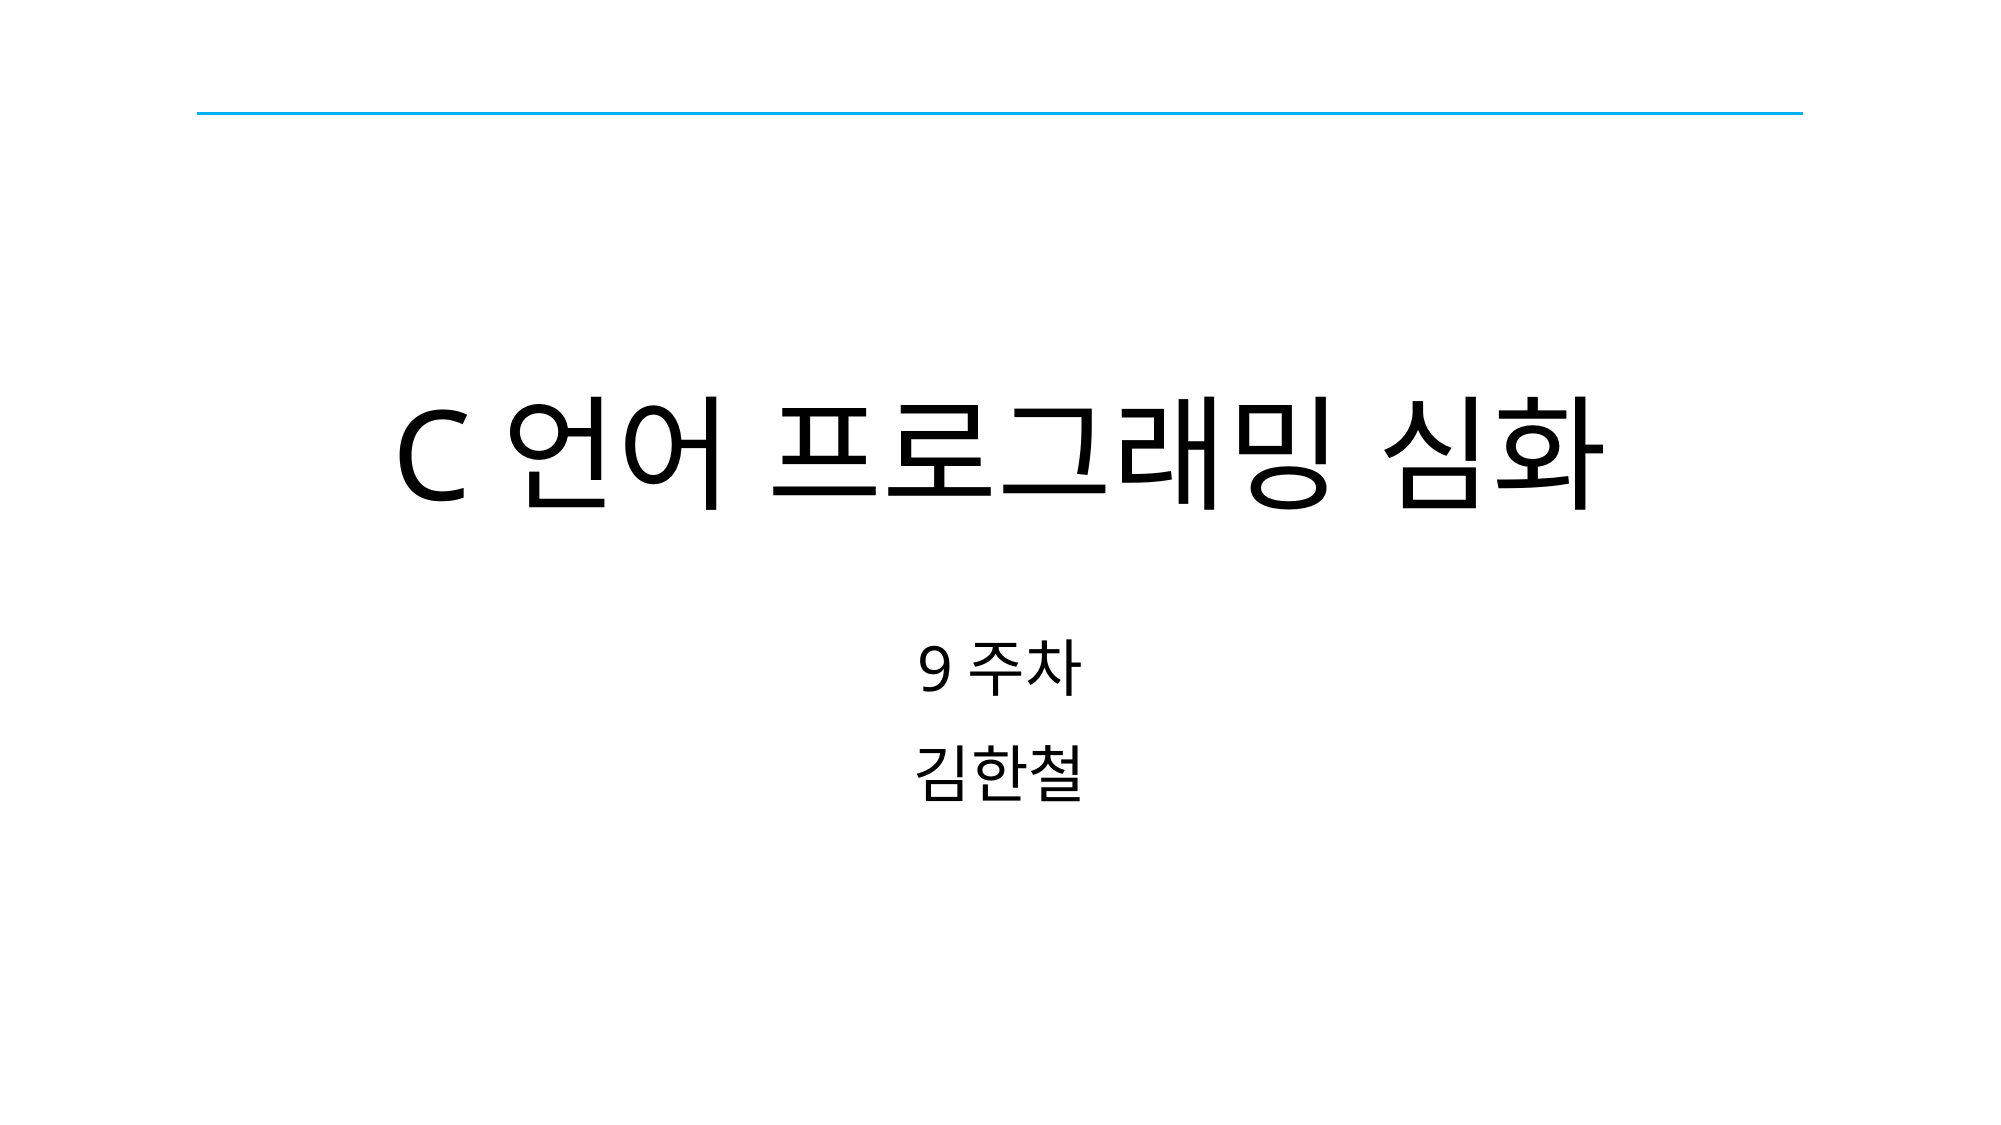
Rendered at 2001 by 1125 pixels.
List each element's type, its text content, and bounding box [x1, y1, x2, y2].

text_box C언어 프로그래밍 심화 [187, 361, 1813, 540]
text_box 9주차 김한철 [187, 597, 1813, 842]
